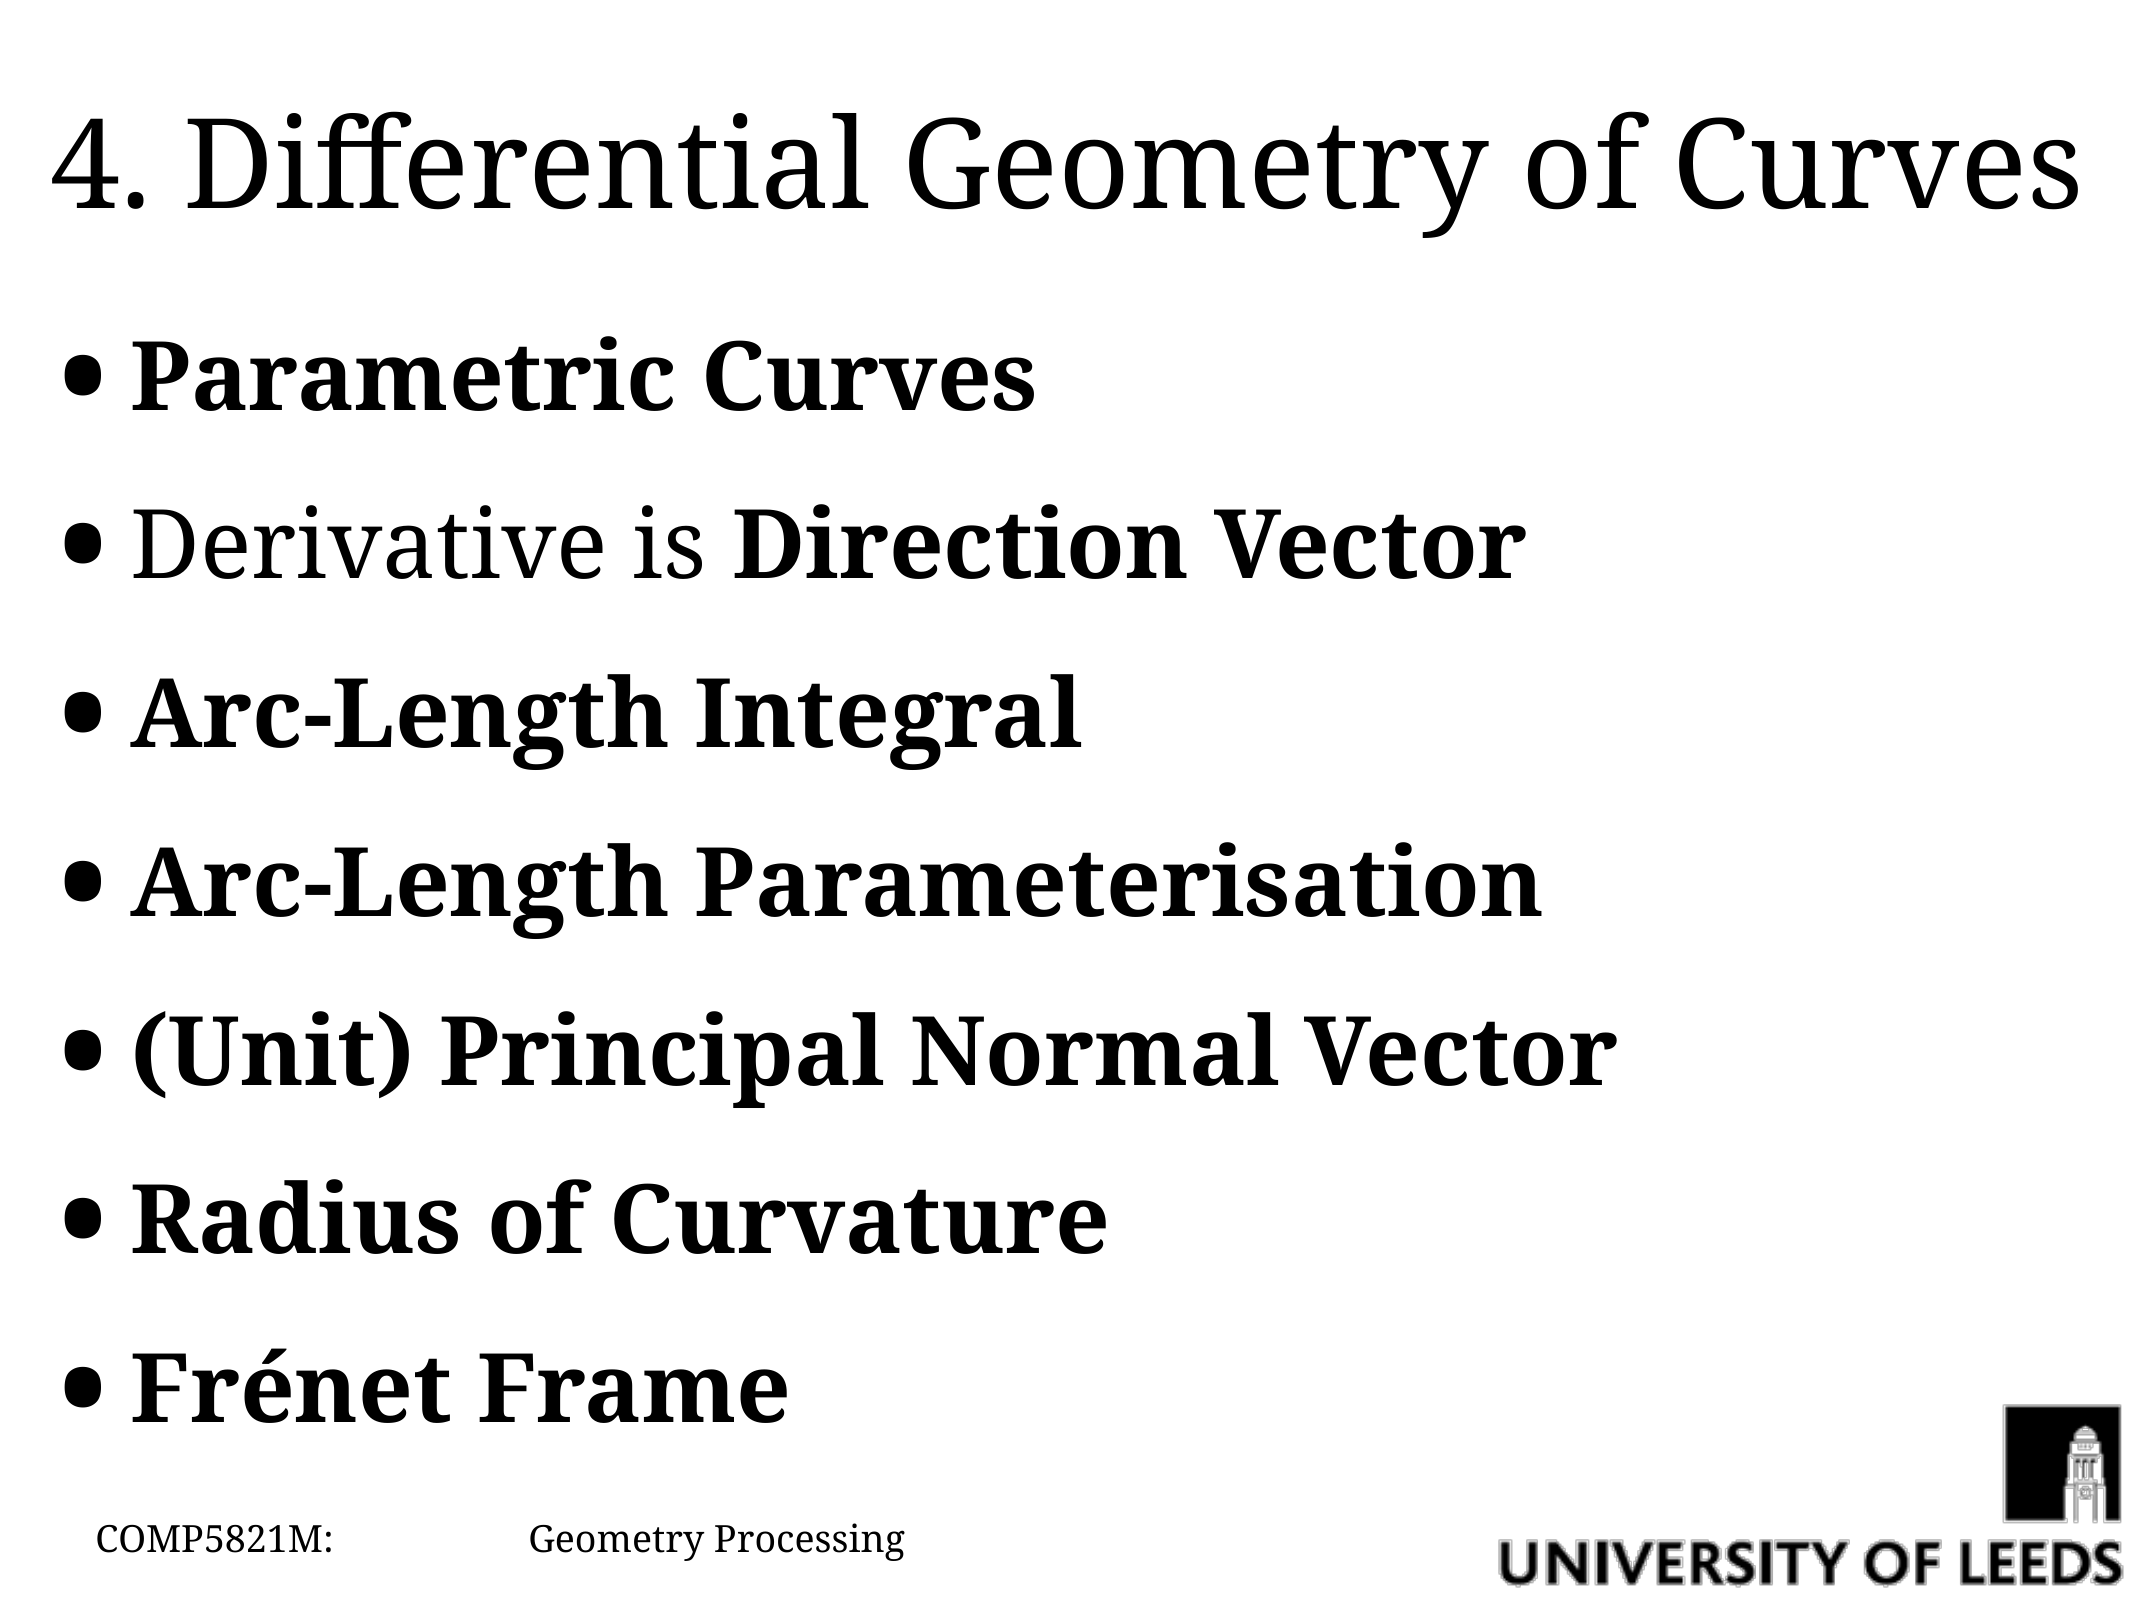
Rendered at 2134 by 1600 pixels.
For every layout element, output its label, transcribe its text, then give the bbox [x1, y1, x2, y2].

picture [1491, 1501, 2132, 1600]
list Parametric Curves Derivative is Direction Vector Arc-Length Integral Arc-Length Parameterisation (Unit) Principal Normal Vector Radius of Curvature Frénet Frame [1, 255, 2134, 1501]
title 4. Differential Geometry of Curves [1, 7, 2134, 255]
